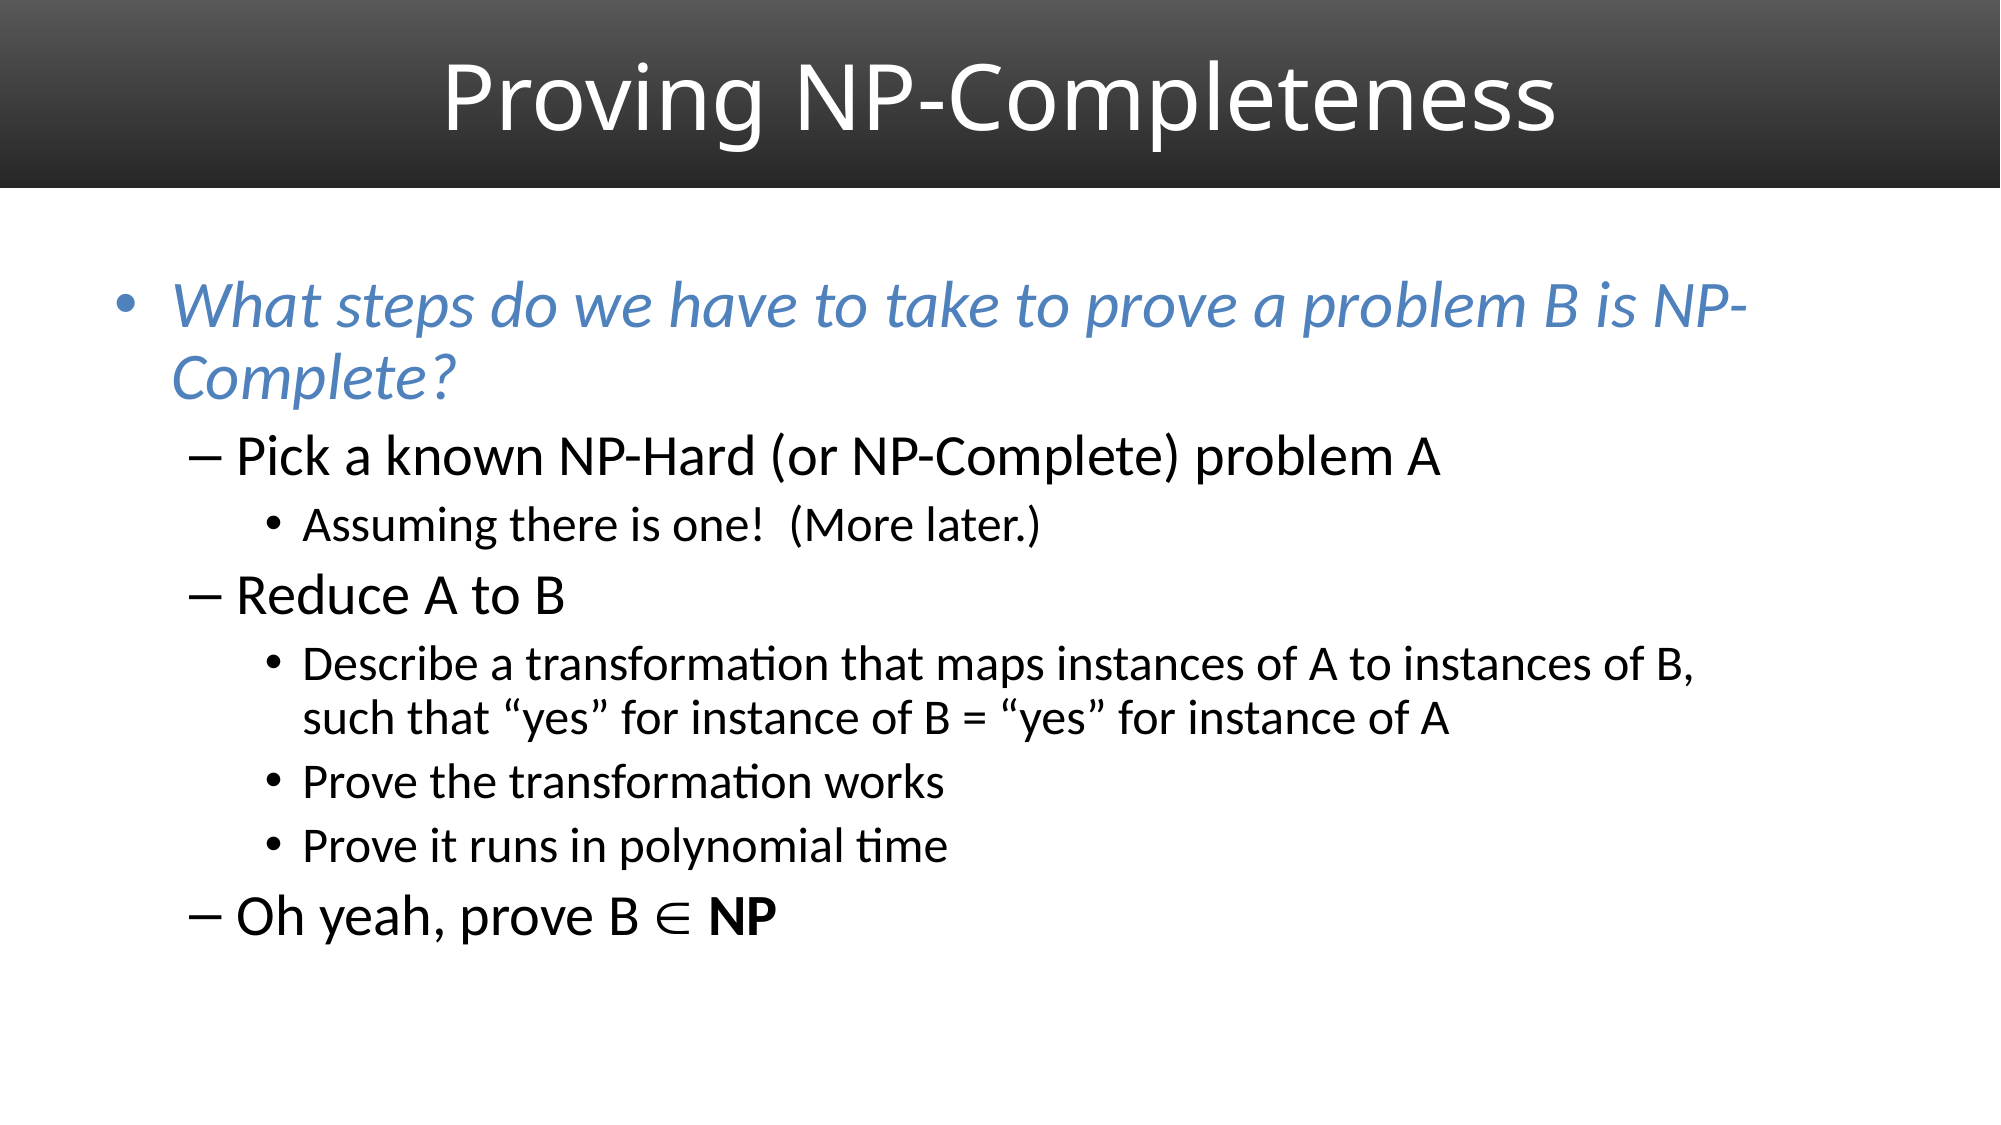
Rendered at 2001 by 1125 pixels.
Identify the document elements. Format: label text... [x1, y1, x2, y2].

title Proving NP-Completeness [99, 24, 1900, 163]
list What steps do we have to take to prove a problem B is NP-Complete? Pick a known NP-Hard (or NP-Complete) problem A Assuming there is one! (More later.) Reduce A to B Describe a transformation that maps instances of A to instances of B, such that “yes” for instance of B = “yes” for instance of A Prove the transformation works Prove it runs in polynomial time Oh yeah, prove B  NP [99, 262, 1900, 1005]
